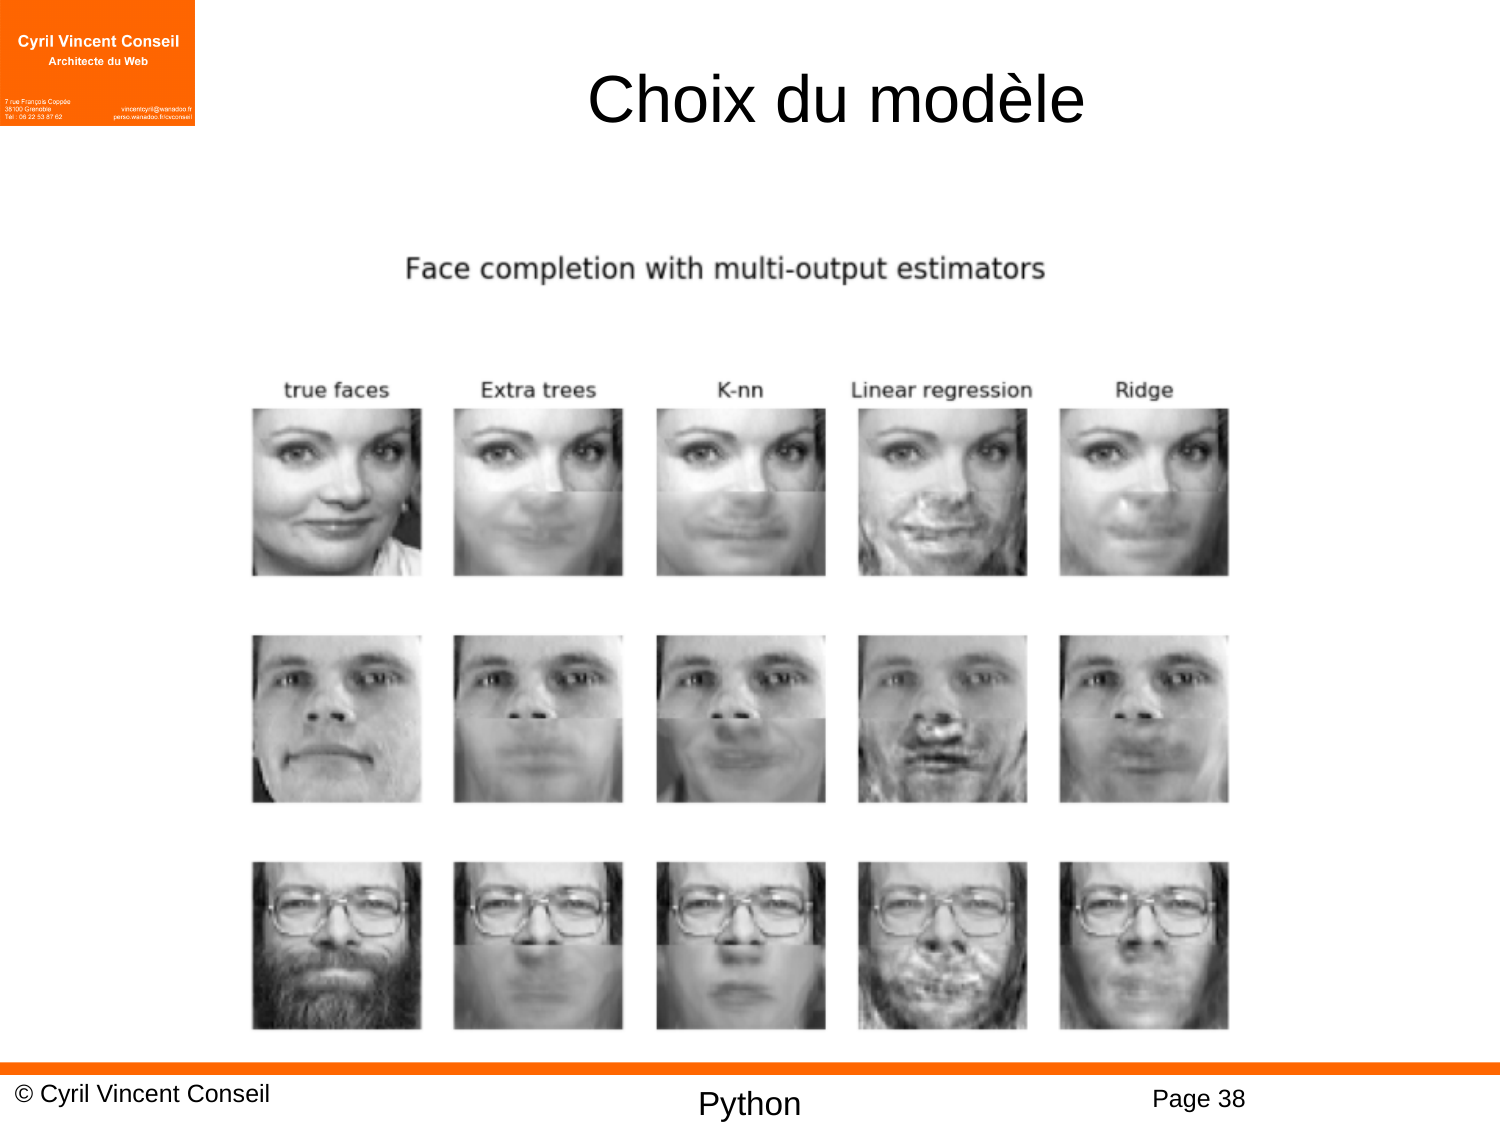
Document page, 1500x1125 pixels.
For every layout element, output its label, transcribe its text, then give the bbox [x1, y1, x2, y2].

picture [0, 0, 195, 126]
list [219, 240, 1278, 1051]
title Choix du modèle [194, 2, 1480, 190]
